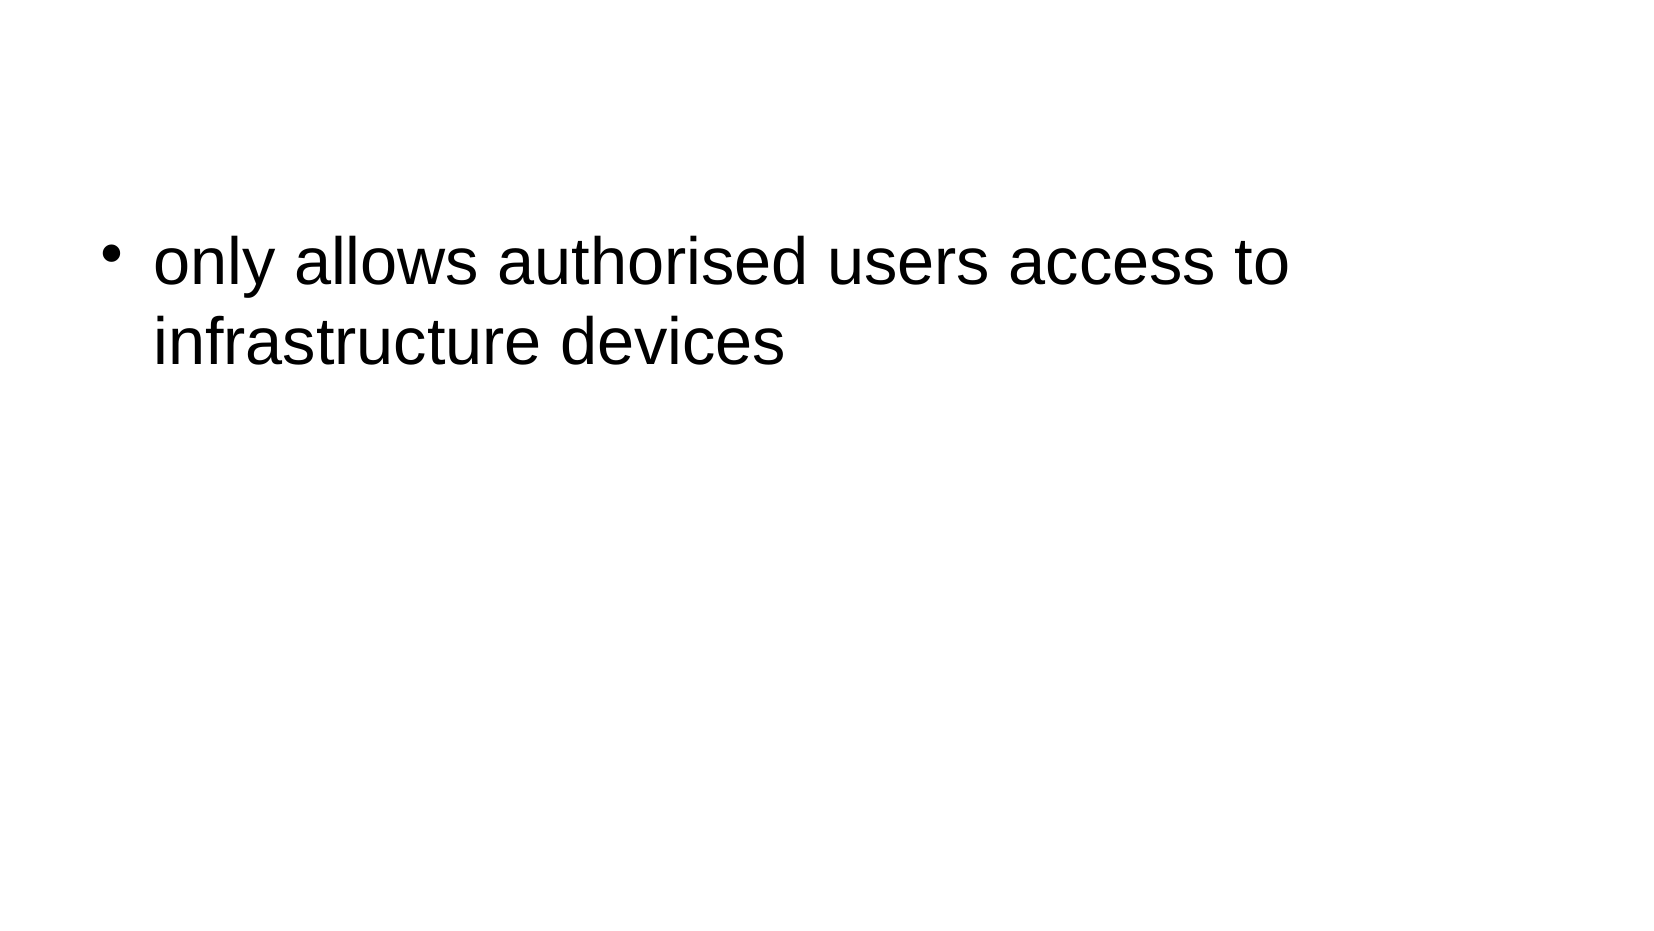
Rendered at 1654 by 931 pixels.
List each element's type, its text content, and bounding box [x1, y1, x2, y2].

list only allows authorised users access to infrastructure devices [82, 217, 1571, 757]
